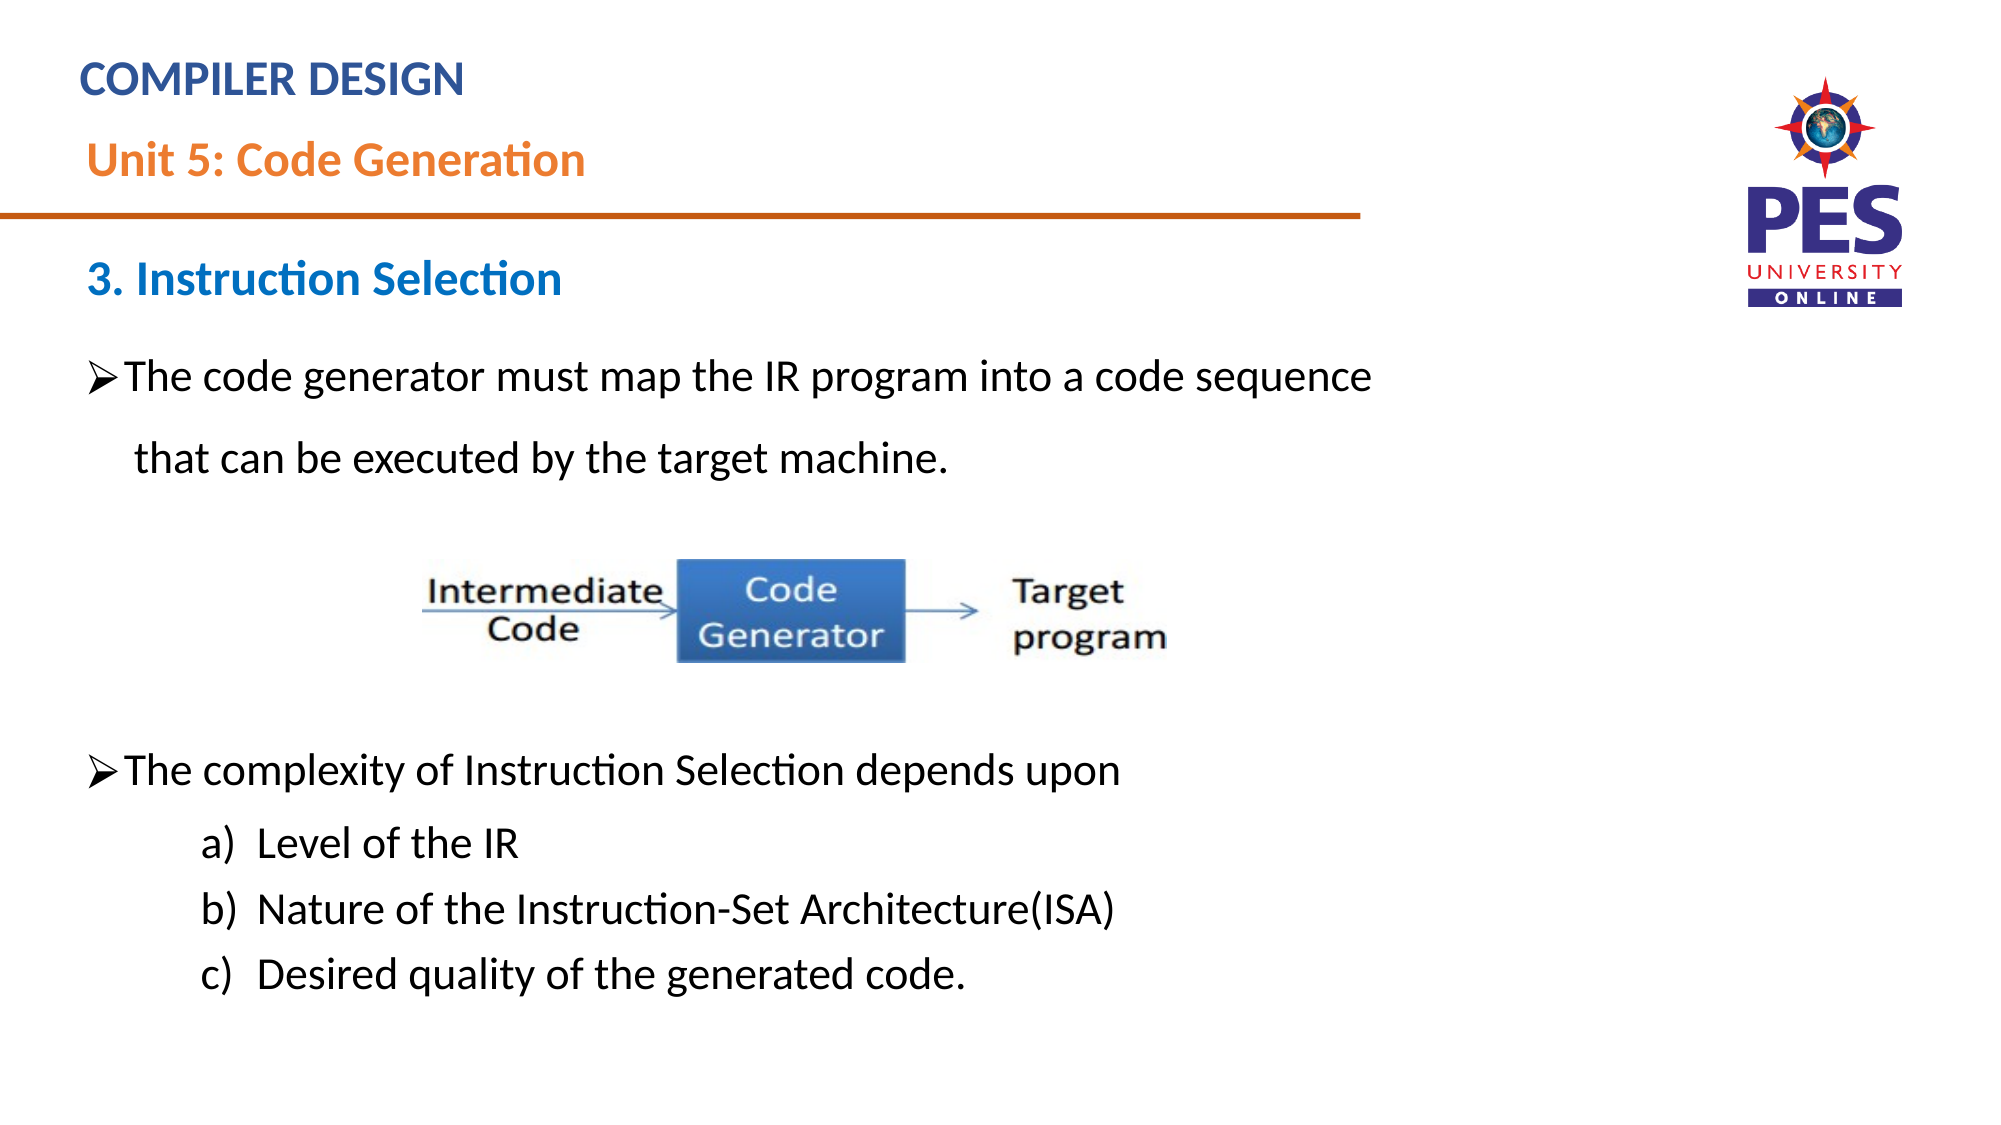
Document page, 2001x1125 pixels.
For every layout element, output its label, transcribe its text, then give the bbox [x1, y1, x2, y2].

title COMPILER DESIGN [77, 43, 468, 234]
picture [421, 558, 1167, 664]
text_box The complexity of Instruction Selection depends upon Level of the IR Nature of the Instruction-Set Architecture(ISA) Desired quality of the generated code. [84, 718, 1126, 999]
text_box Unit 5: Code Generation 3. Instruction Selection The code generator must map the IR program into a code sequence that can be executed by the target machine. [84, 124, 1378, 483]
text_box [0, 212, 77, 220]
picture [1748, 76, 1902, 307]
